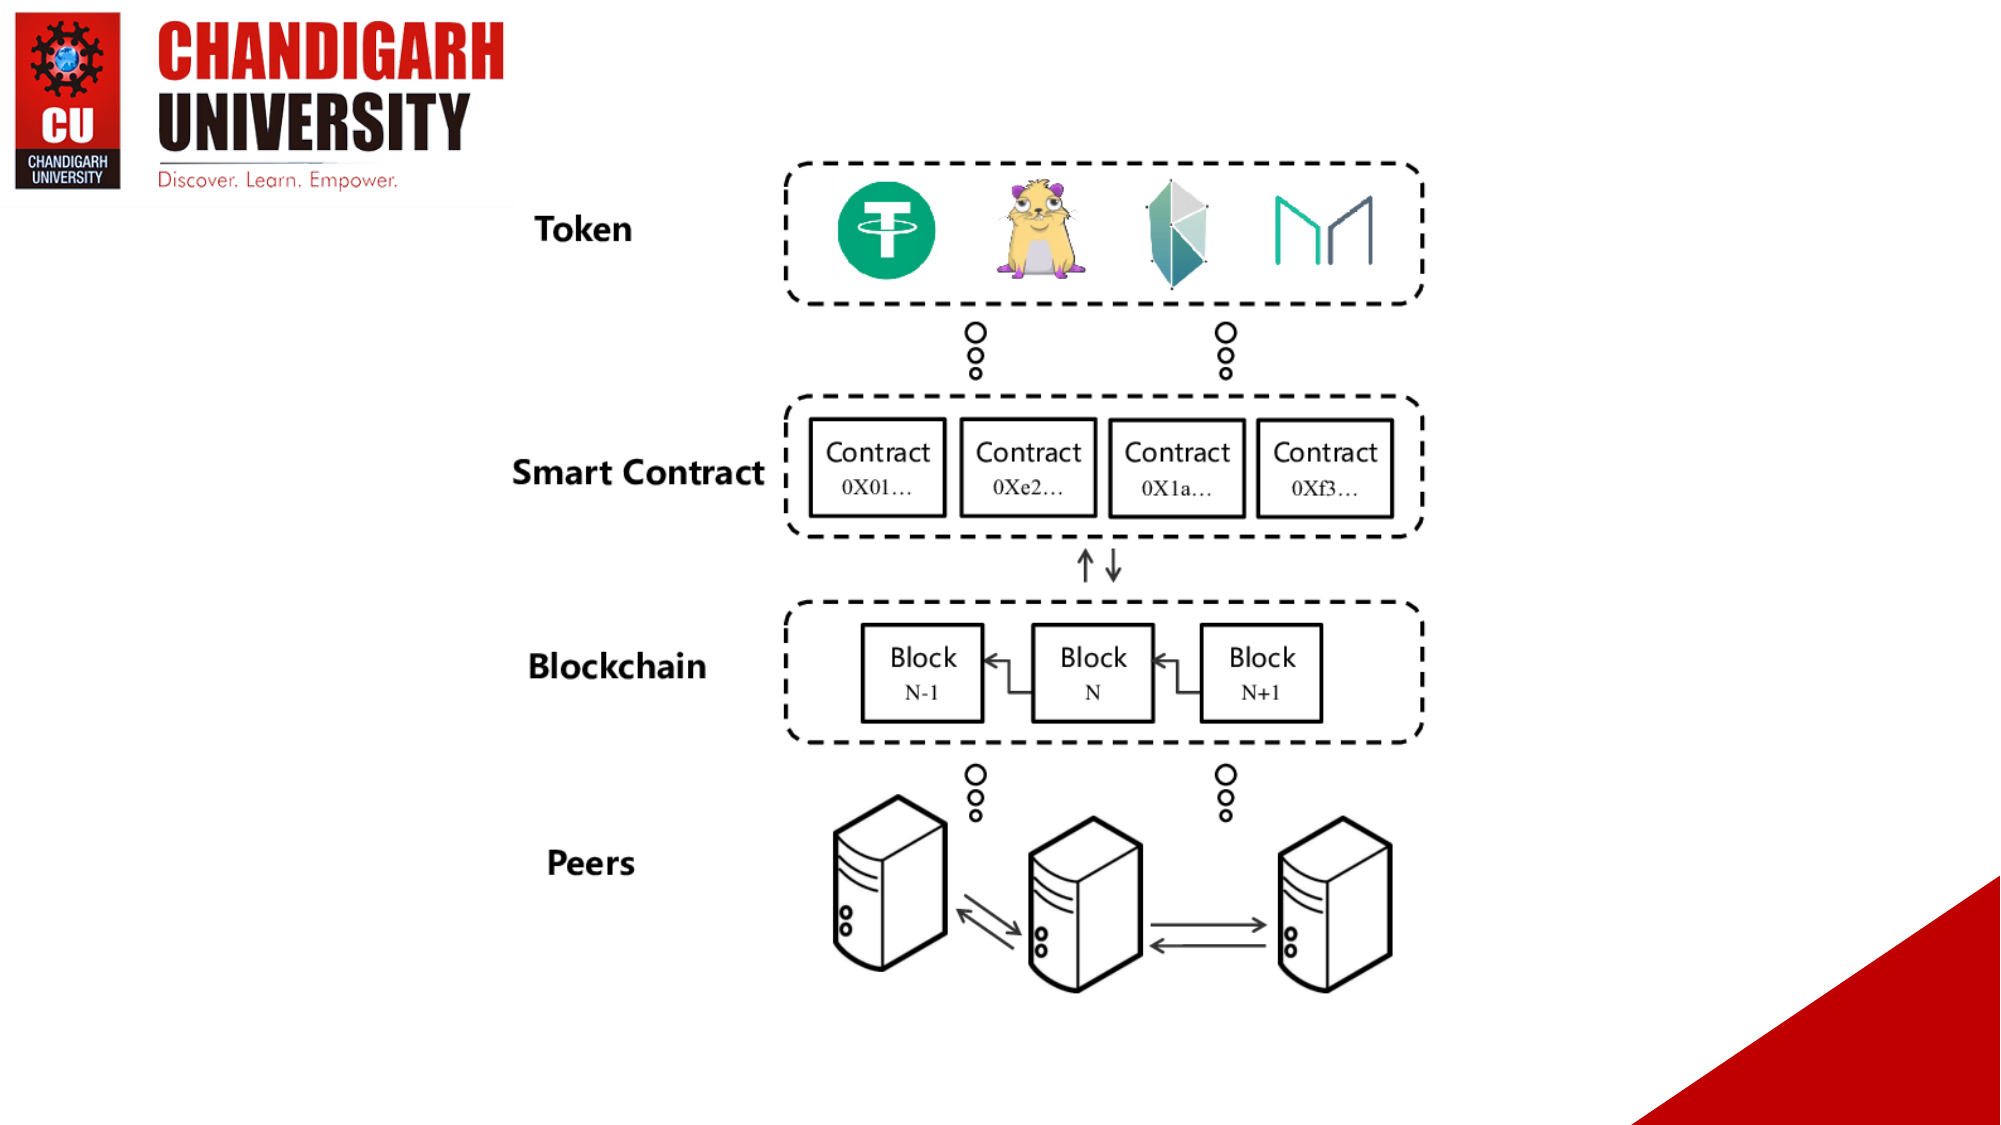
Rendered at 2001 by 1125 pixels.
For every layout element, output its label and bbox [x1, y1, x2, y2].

list [503, 158, 1428, 1001]
picture [1, 3, 515, 209]
text_box [1629, 874, 2000, 1125]
